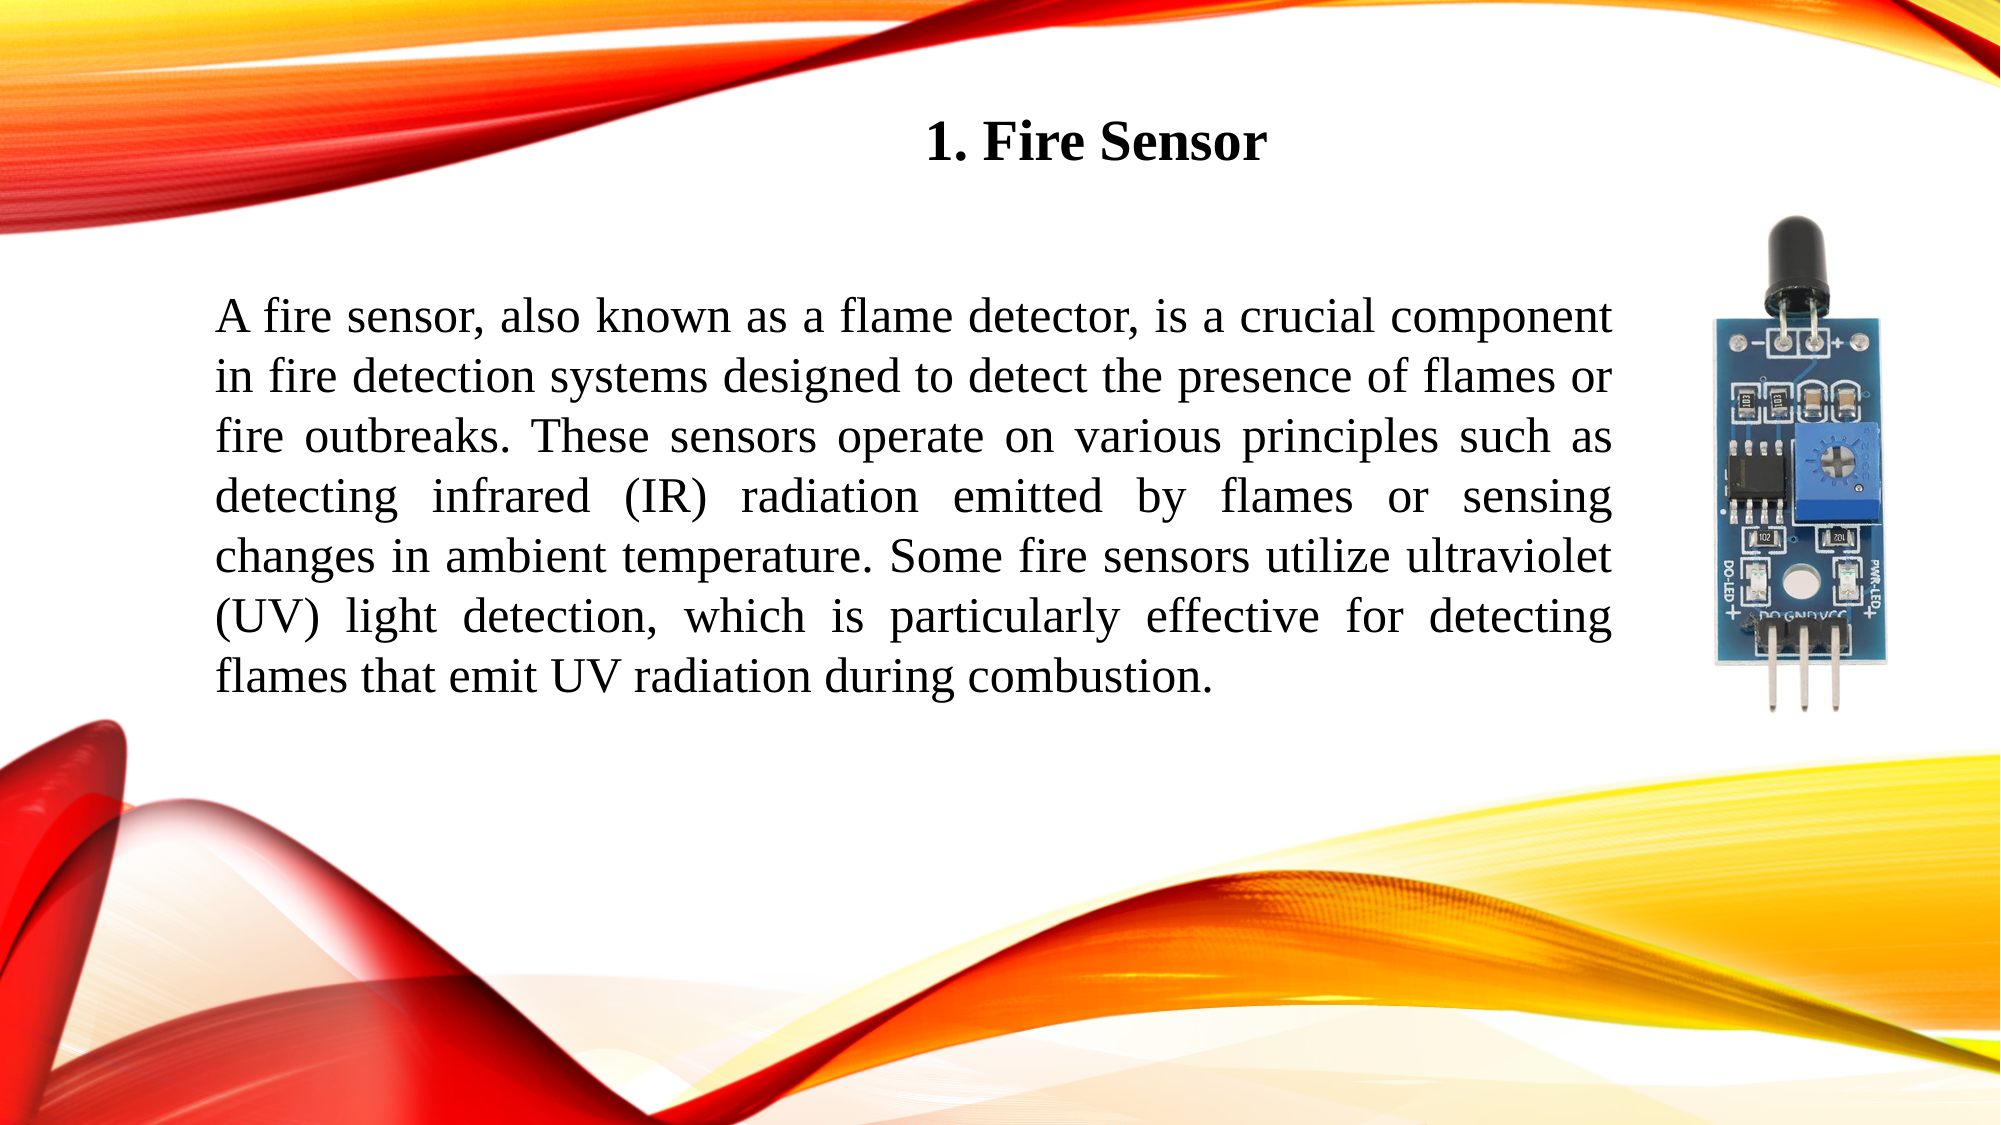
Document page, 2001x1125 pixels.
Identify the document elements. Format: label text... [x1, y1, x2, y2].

picture [0, 0, 2000, 715]
text_box A fire sensor, also known as a flame detector, is a crucial component in fire detection systems designed to detect the presence of flames or fire outbreaks. These sensors operate on various principles such as detecting infrared (IR) radiation emitted by flames or sensing changes in ambient temperature. Some fire sensors utilize ultraviolet (UV) light detection, which is particularly effective for detecting flames that emit UV radiation during combustion. [200, 274, 1629, 710]
picture [0, 717, 2000, 1125]
text_box 1. Fire Sensor [909, 94, 1284, 180]
